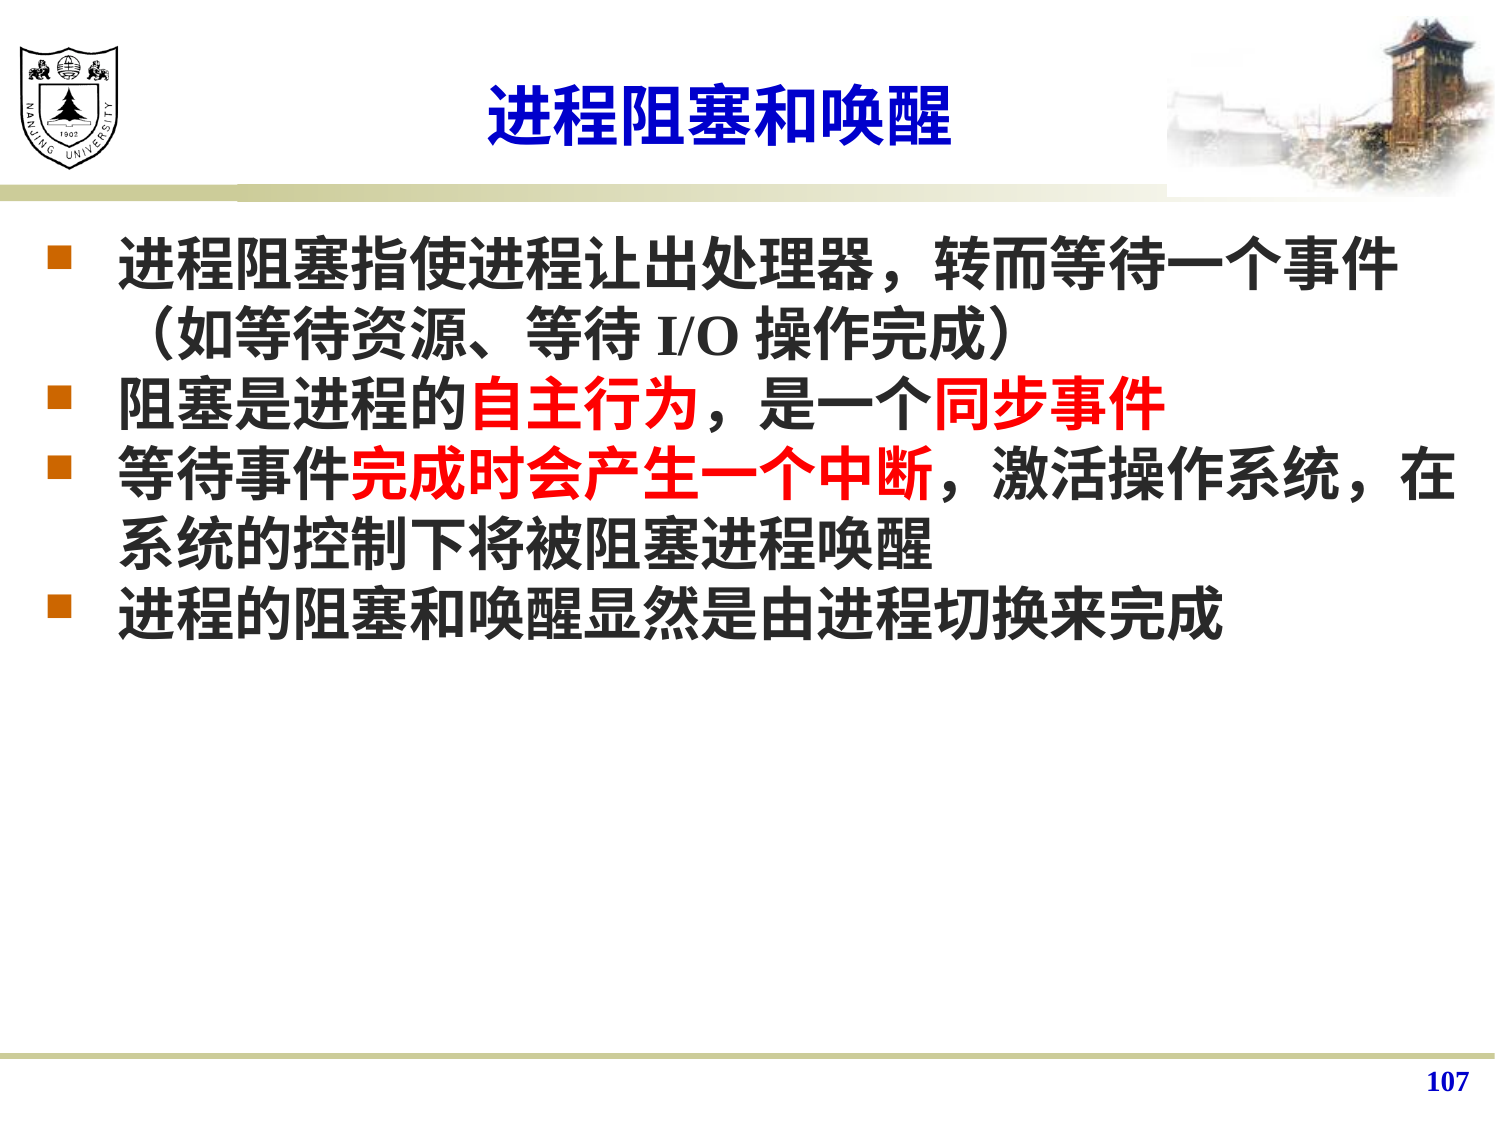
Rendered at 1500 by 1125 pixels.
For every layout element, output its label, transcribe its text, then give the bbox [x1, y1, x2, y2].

picture [1167, 16, 1495, 197]
slide_number 107 [1399, 1054, 1496, 1125]
picture [0, 1053, 1495, 1059]
picture [14, 42, 124, 173]
list 进程阻塞指使进程让出处理器，转而等待一个事件（如等待资源、等待I/O操作完成） 阻塞是进程的自主行为，是一个同步事件 等待事件完成时会产生一个中断，激活操作系统，在系统的控制下将被阻塞进程唤醒 进程的阻塞和唤醒显然是由进程切换来完成 [29, 219, 1483, 1035]
title 进程阻塞和唤醒 [123, 66, 1331, 161]
